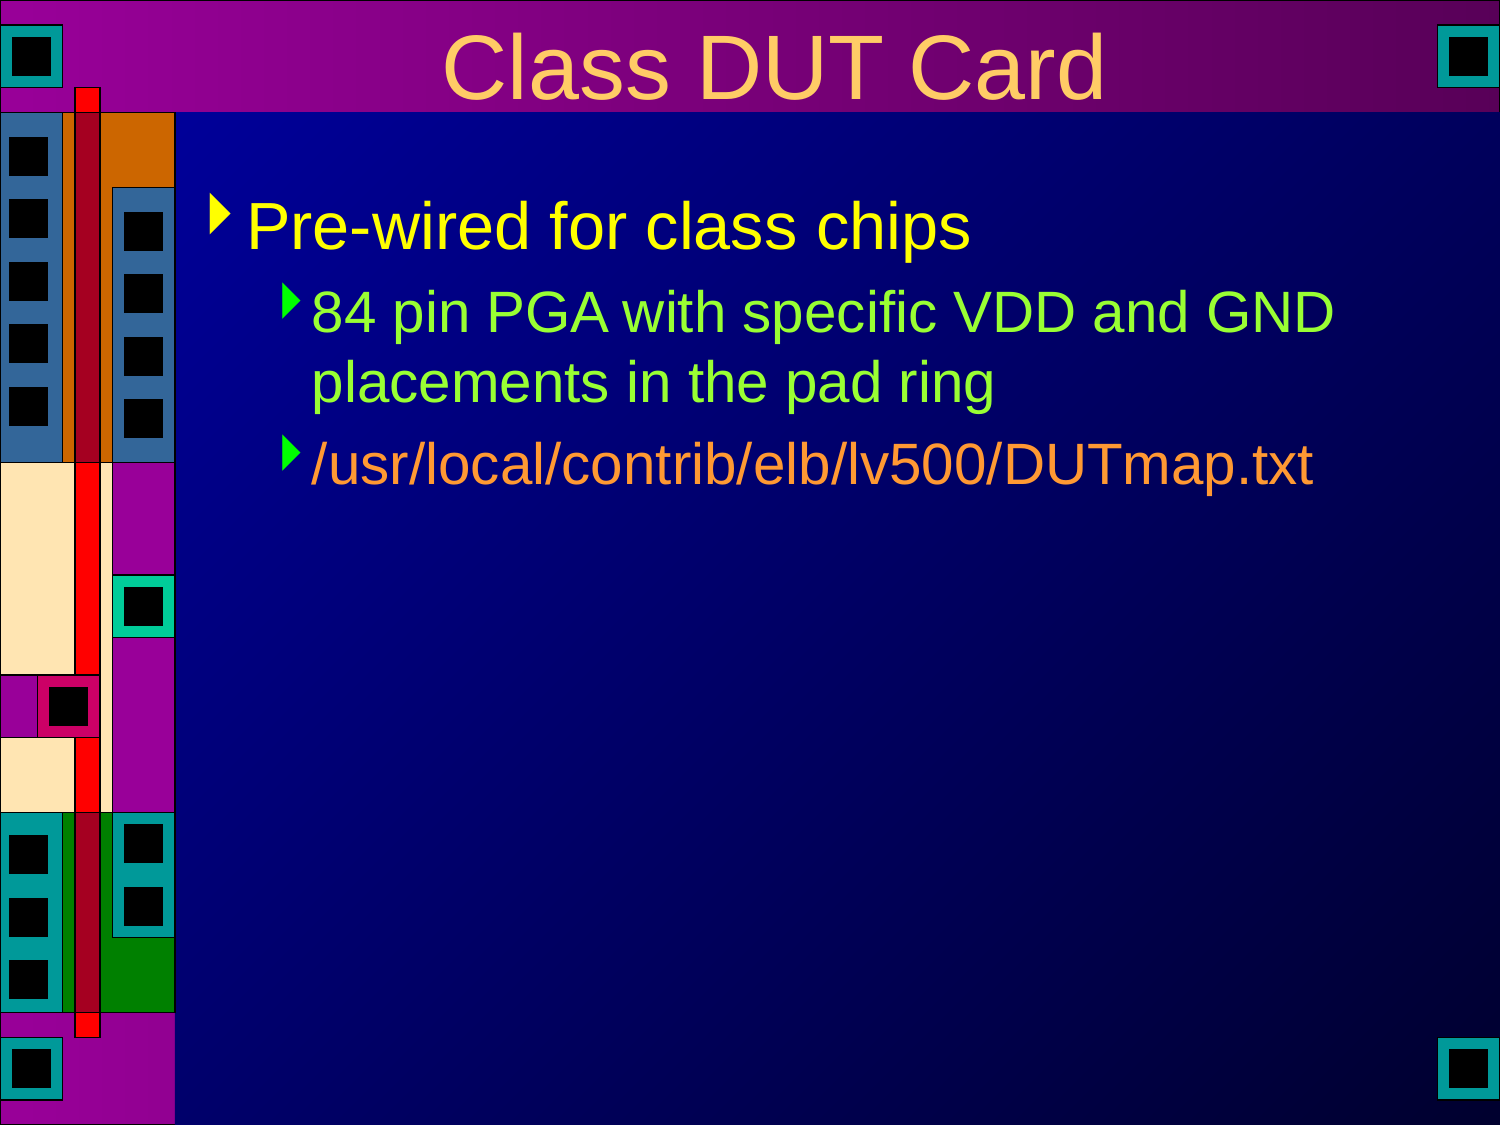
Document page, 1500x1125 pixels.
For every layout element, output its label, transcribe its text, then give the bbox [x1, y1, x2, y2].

list Pre-wired for class chips 84 pin PGA with specific VDD and GND placements in the pad ring /usr/local/contrib/elb/lv500/DUTmap.txt [174, 174, 1500, 1100]
title Class DUT Card [150, 0, 1400, 125]
text_box [184, 431, 775, 507]
